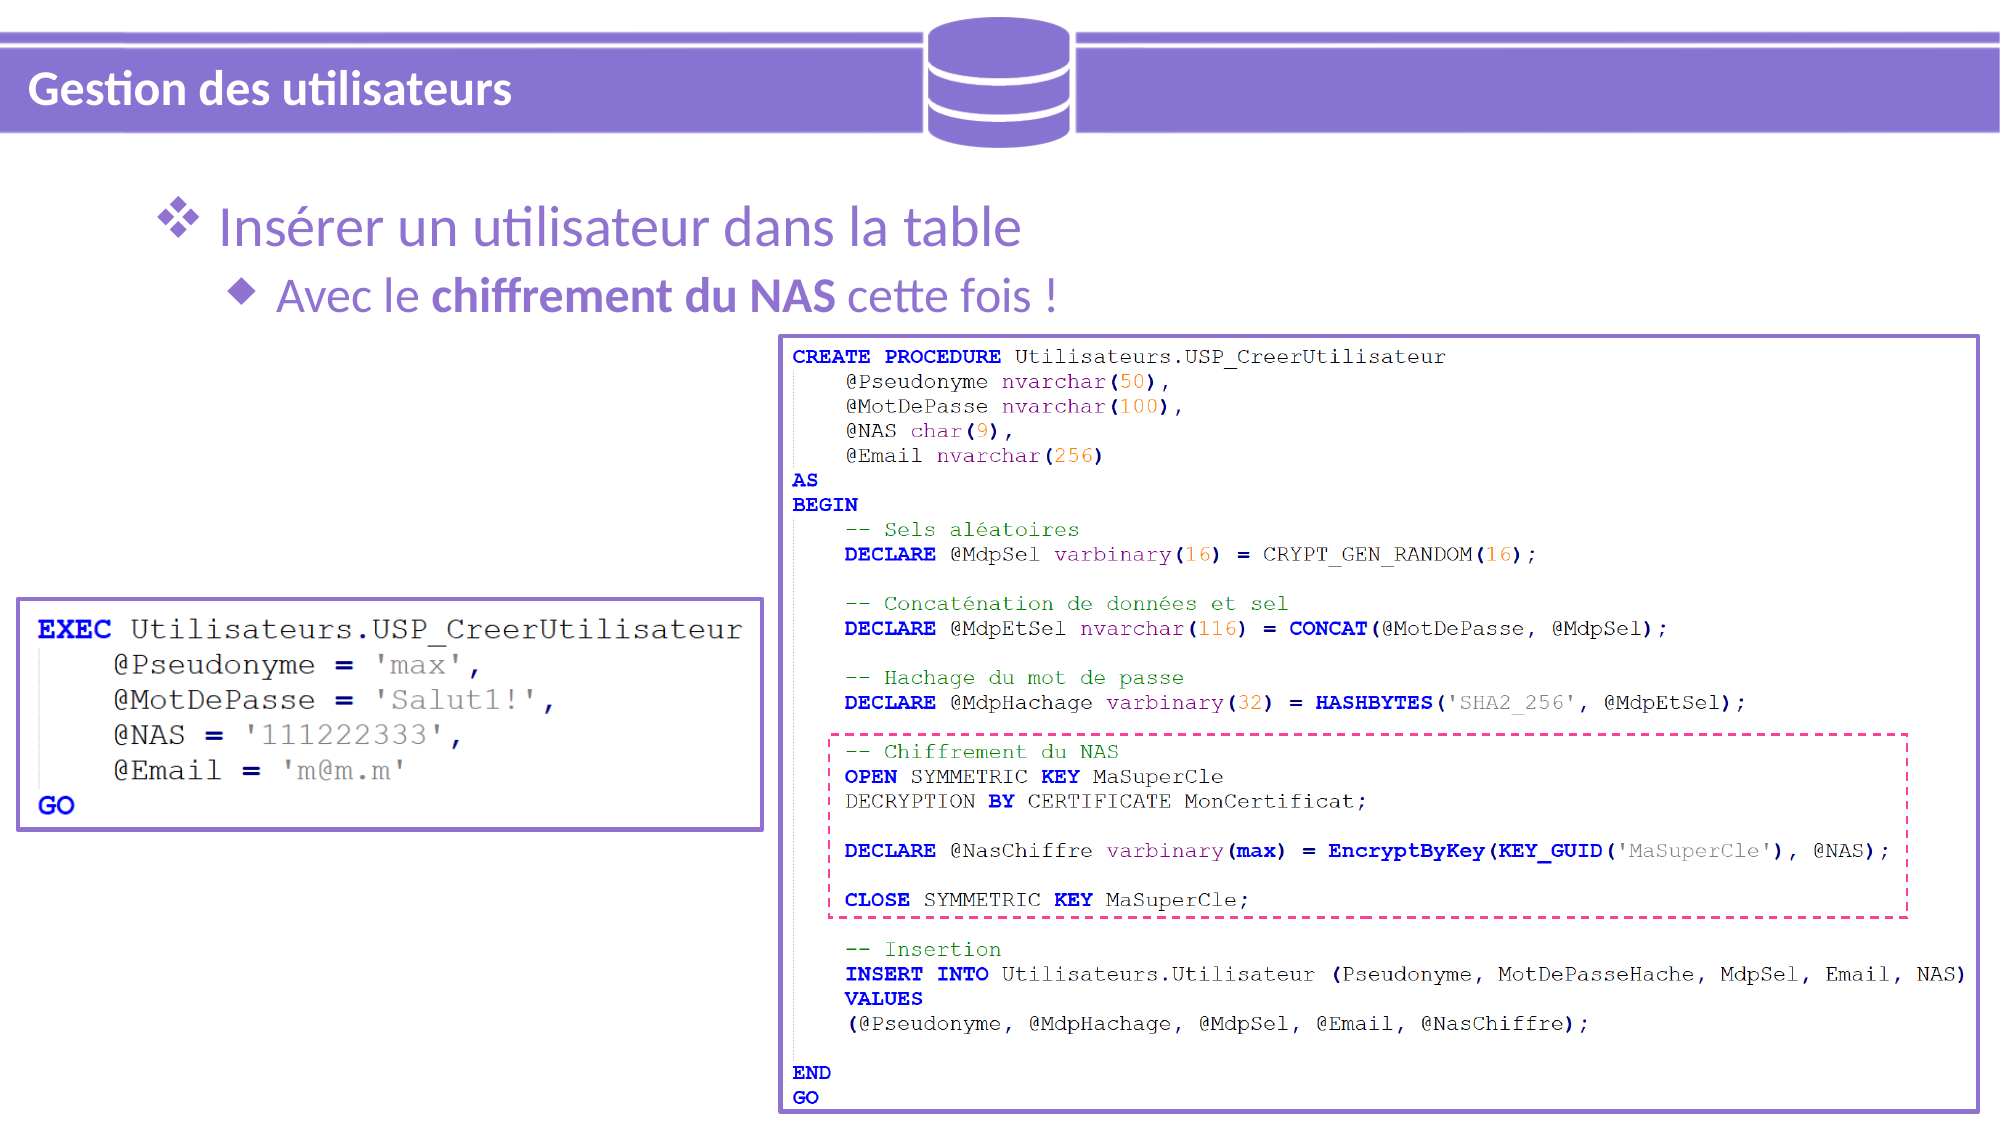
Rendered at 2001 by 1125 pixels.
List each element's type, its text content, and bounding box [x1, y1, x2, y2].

picture [782, 338, 1976, 1110]
picture [20, 601, 760, 828]
list Insérer un utilisateur dans la table Avec le chiffrement du NAS cette fois ! [137, 188, 1862, 1014]
picture [0, 4, 2000, 161]
title Gestion des utilisateurs [12, 58, 913, 120]
